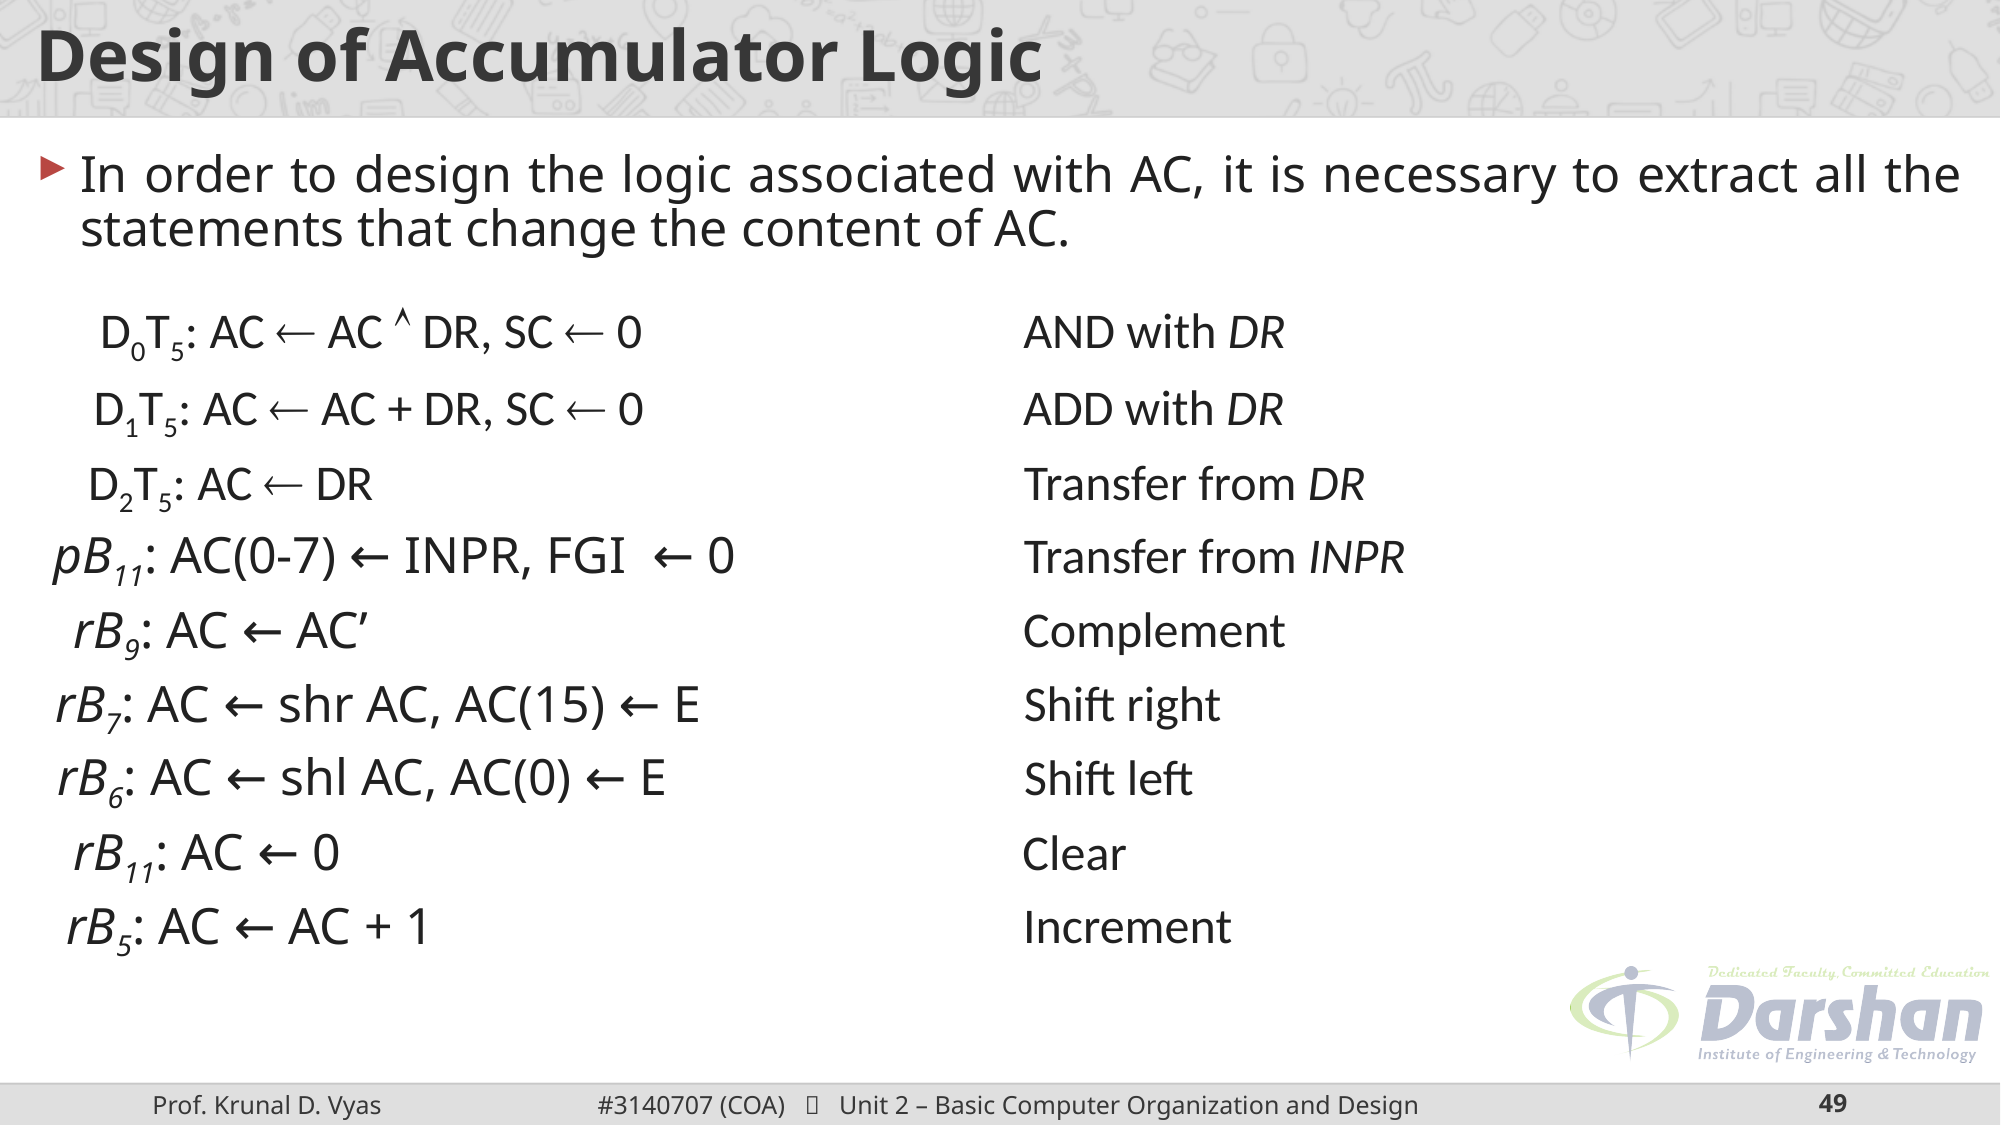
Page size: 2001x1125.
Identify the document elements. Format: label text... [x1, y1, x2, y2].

text_box Transfer from DR [1009, 443, 1381, 515]
text_box rB6: AC ← shl AC, AC(0) ← E [42, 738, 683, 822]
text_box ADD with DR [1008, 368, 1300, 443]
text_box rB5: AC ← AC + 1 [51, 886, 450, 970]
text_box Shift right [1008, 664, 1237, 740]
text_box D2T5: AC  DR [73, 443, 389, 516]
text_box rB9: AC ← AC’ [59, 590, 383, 664]
title Instruction Cycle [1570, 966, 1990, 1063]
text_box Increment [1008, 886, 1248, 962]
title Design of Accumulator Logic [0, 0, 2000, 117]
text_box D1T5: AC  AC + DR, SC  0 [78, 368, 659, 452]
text_box rB11: AC ← 0 [58, 813, 356, 886]
text_box Clear [1007, 812, 1143, 888]
text_box Transfer from INPR [1009, 515, 1421, 591]
list In order to design the logic associated with AC, it is necessary to extract all the statements that change the content of AC. [21, 141, 1979, 259]
text_box AND with DR [1008, 291, 1301, 367]
text_box pB11: AC(0-7) ← INPR, FGI ← 0 [38, 516, 751, 600]
text_box rB7: AC ← shr AC, AC(15) ← E [40, 664, 716, 748]
text_box D0T5: AC  AC  DR, SC  0 [85, 291, 657, 368]
text_box Complement [1008, 590, 1302, 665]
text_box Shift left [1009, 737, 1209, 813]
